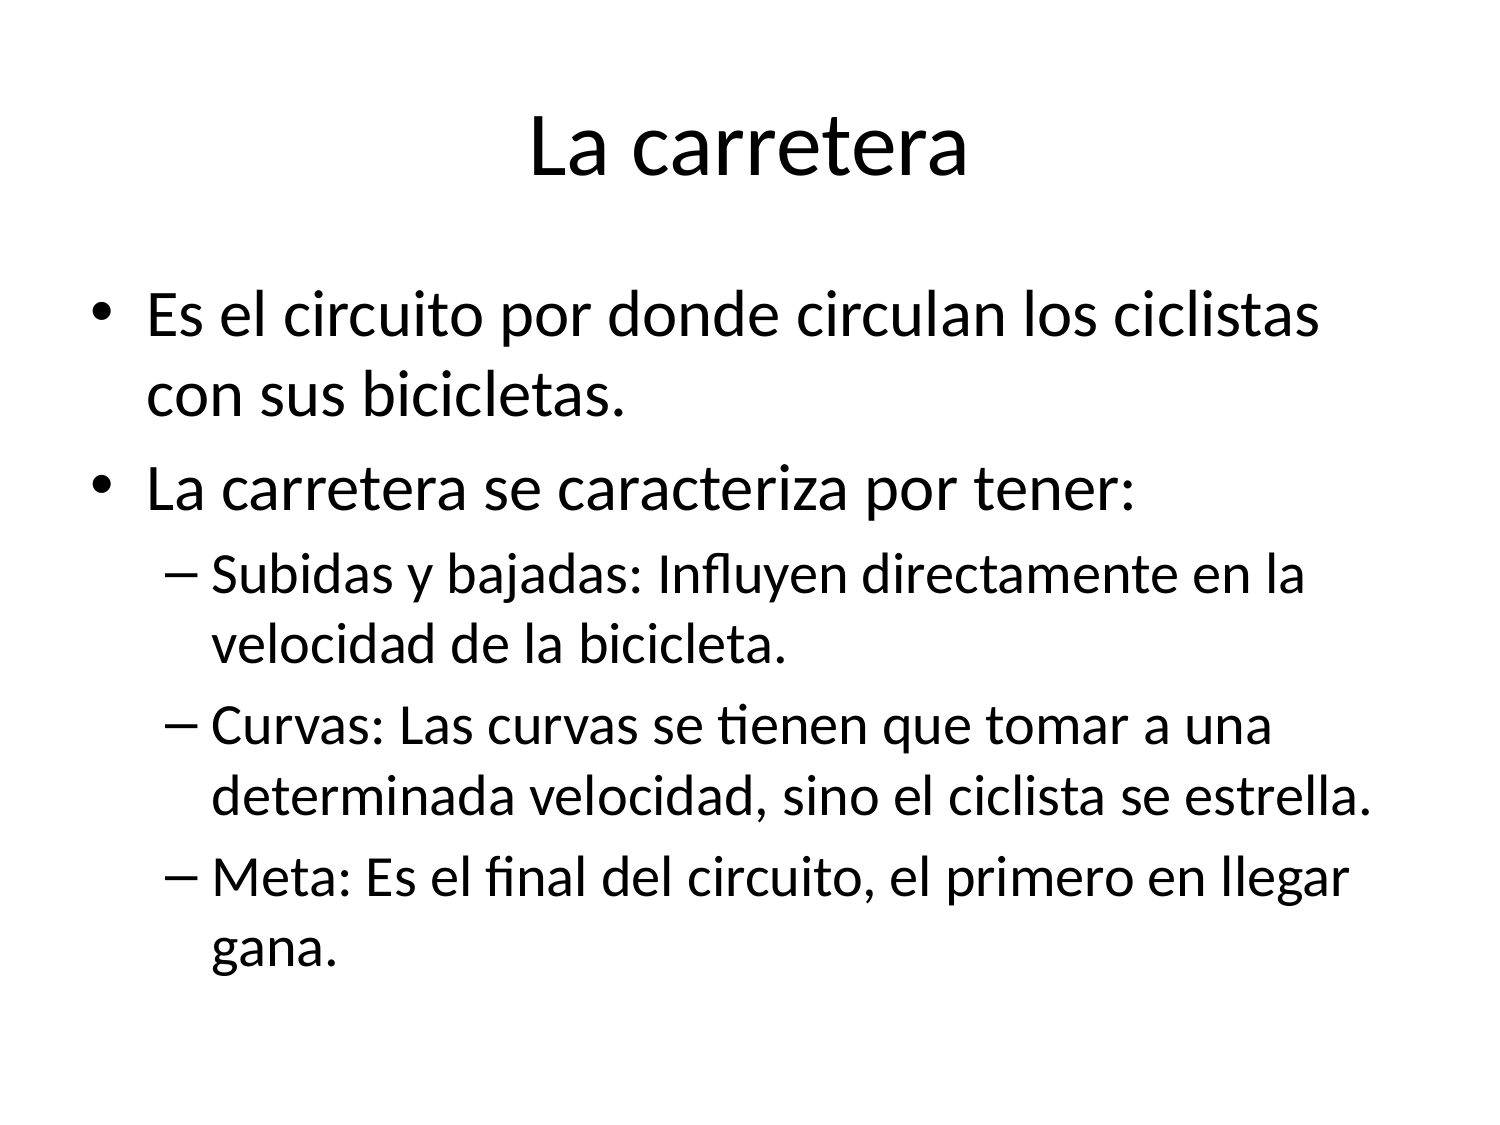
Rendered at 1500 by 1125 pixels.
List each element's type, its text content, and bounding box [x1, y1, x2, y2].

title La carretera [75, 45, 1425, 233]
list Es el circuito por donde circulan los ciclistas con sus bicicletas. La carretera se caracteriza por tener: Subidas y bajadas: Influyen directamente en la velocidad de la bicicleta. Curvas: Las curvas se tienen que tomar a una determinada velocidad, sino el ciclista se estrella. Meta: Es el final del circuito, el primero en llegar gana. [75, 262, 1425, 1005]
